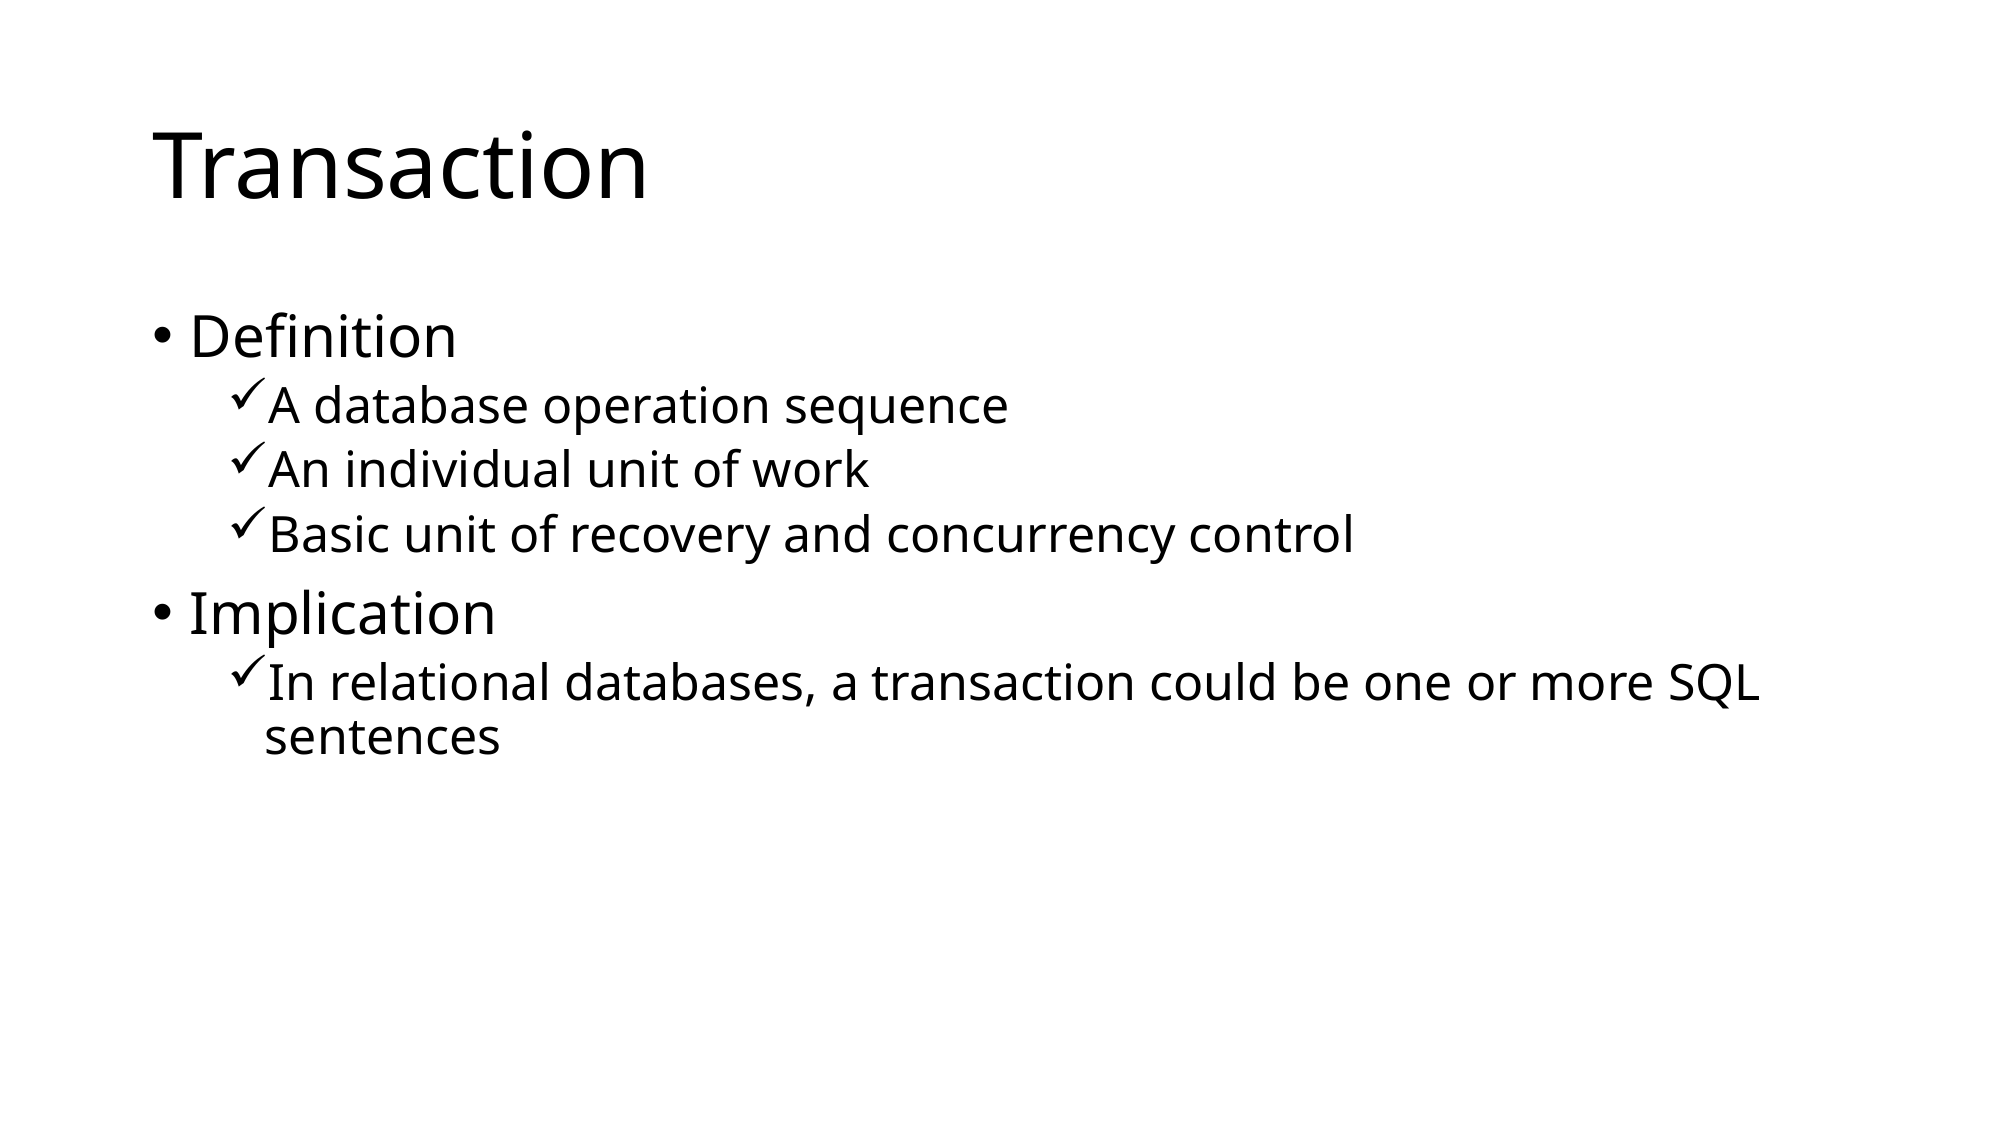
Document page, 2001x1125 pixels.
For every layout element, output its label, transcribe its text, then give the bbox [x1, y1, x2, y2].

title Transaction [137, 59, 1863, 278]
list Definition A database operation sequence An individual unit of work Basic unit of recovery and concurrency control Implication In relational databases, a transaction could be one or more SQL sentences [137, 299, 1863, 1014]
